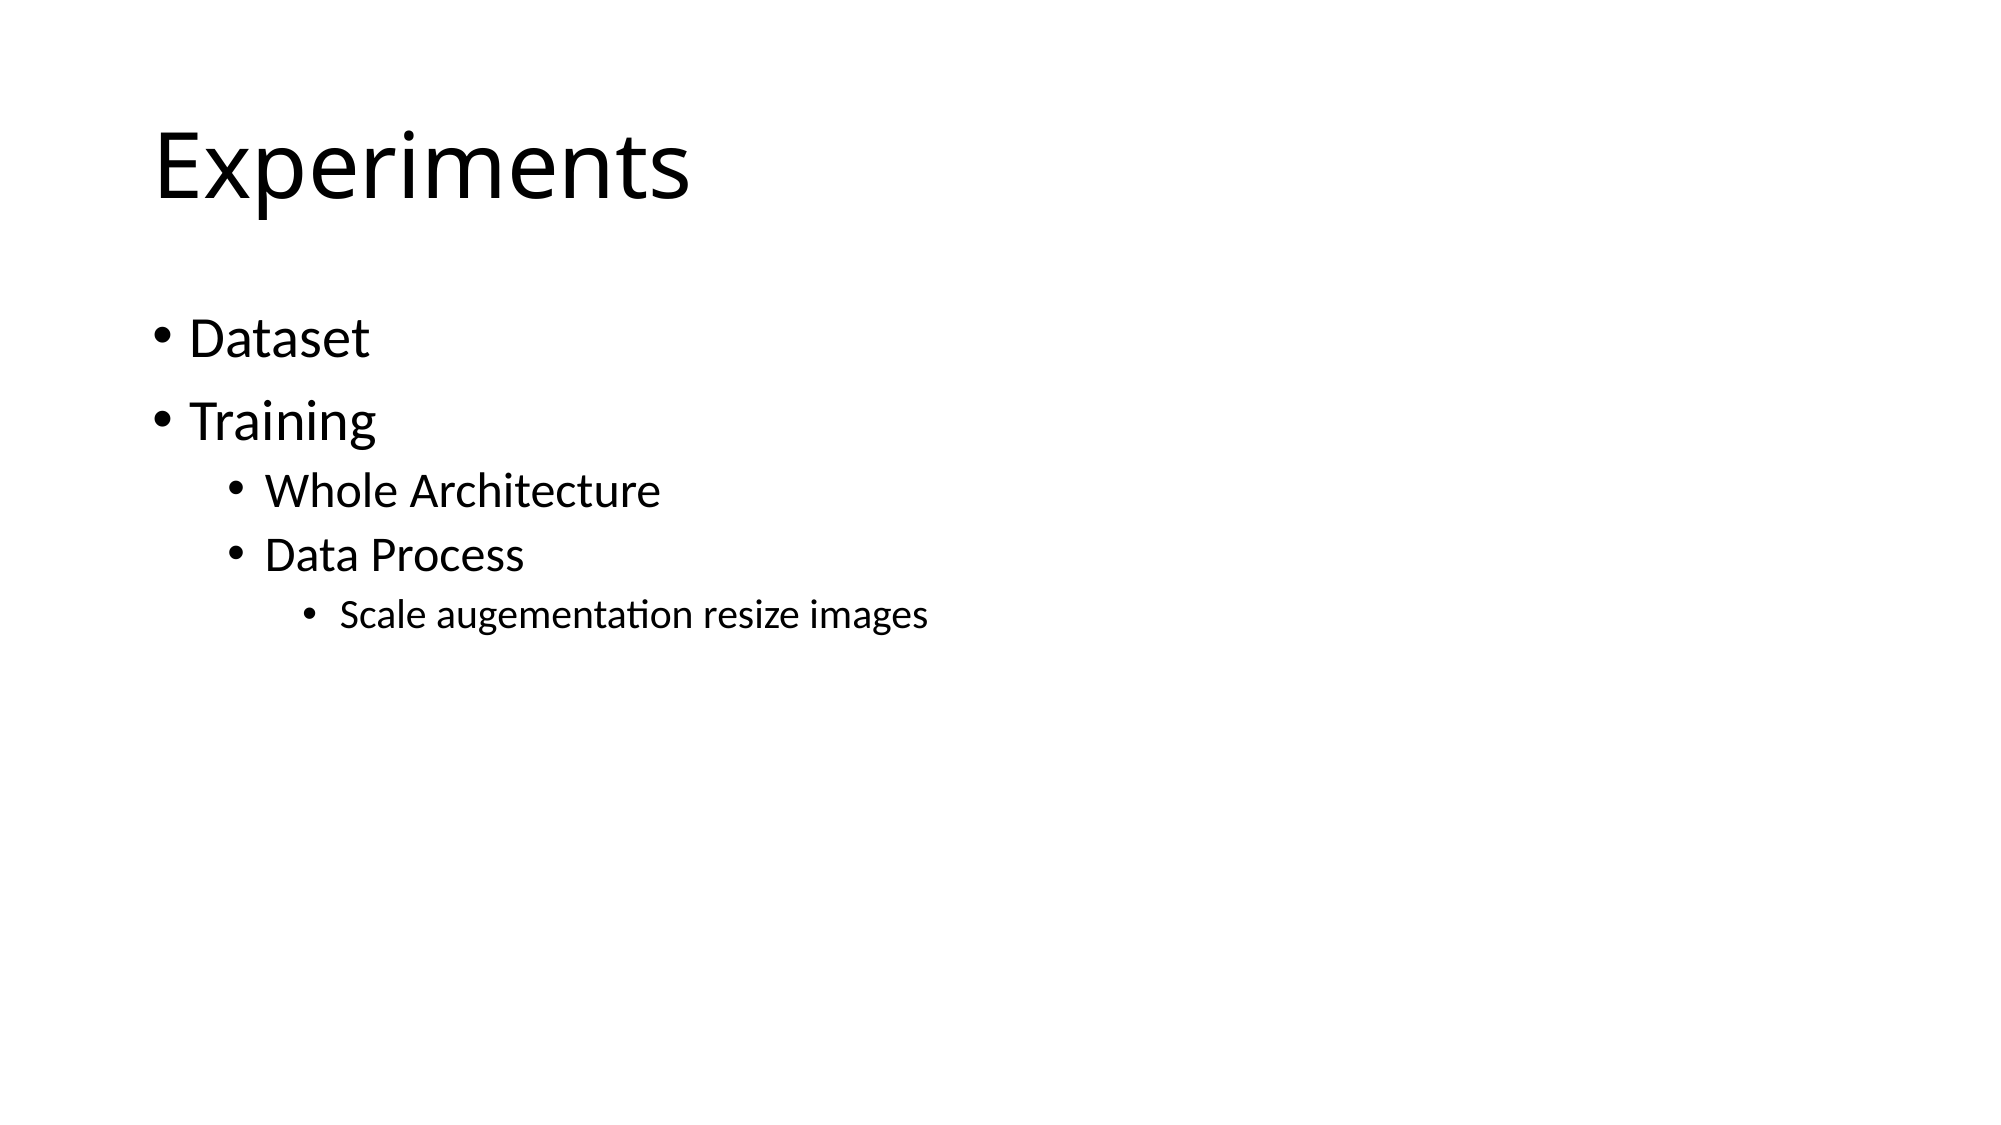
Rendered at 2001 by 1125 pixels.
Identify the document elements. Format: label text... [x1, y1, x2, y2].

title Experiments [137, 59, 1863, 278]
list Dataset Training Whole Architecture Data Process Scale augementation resize images [137, 299, 1863, 1014]
